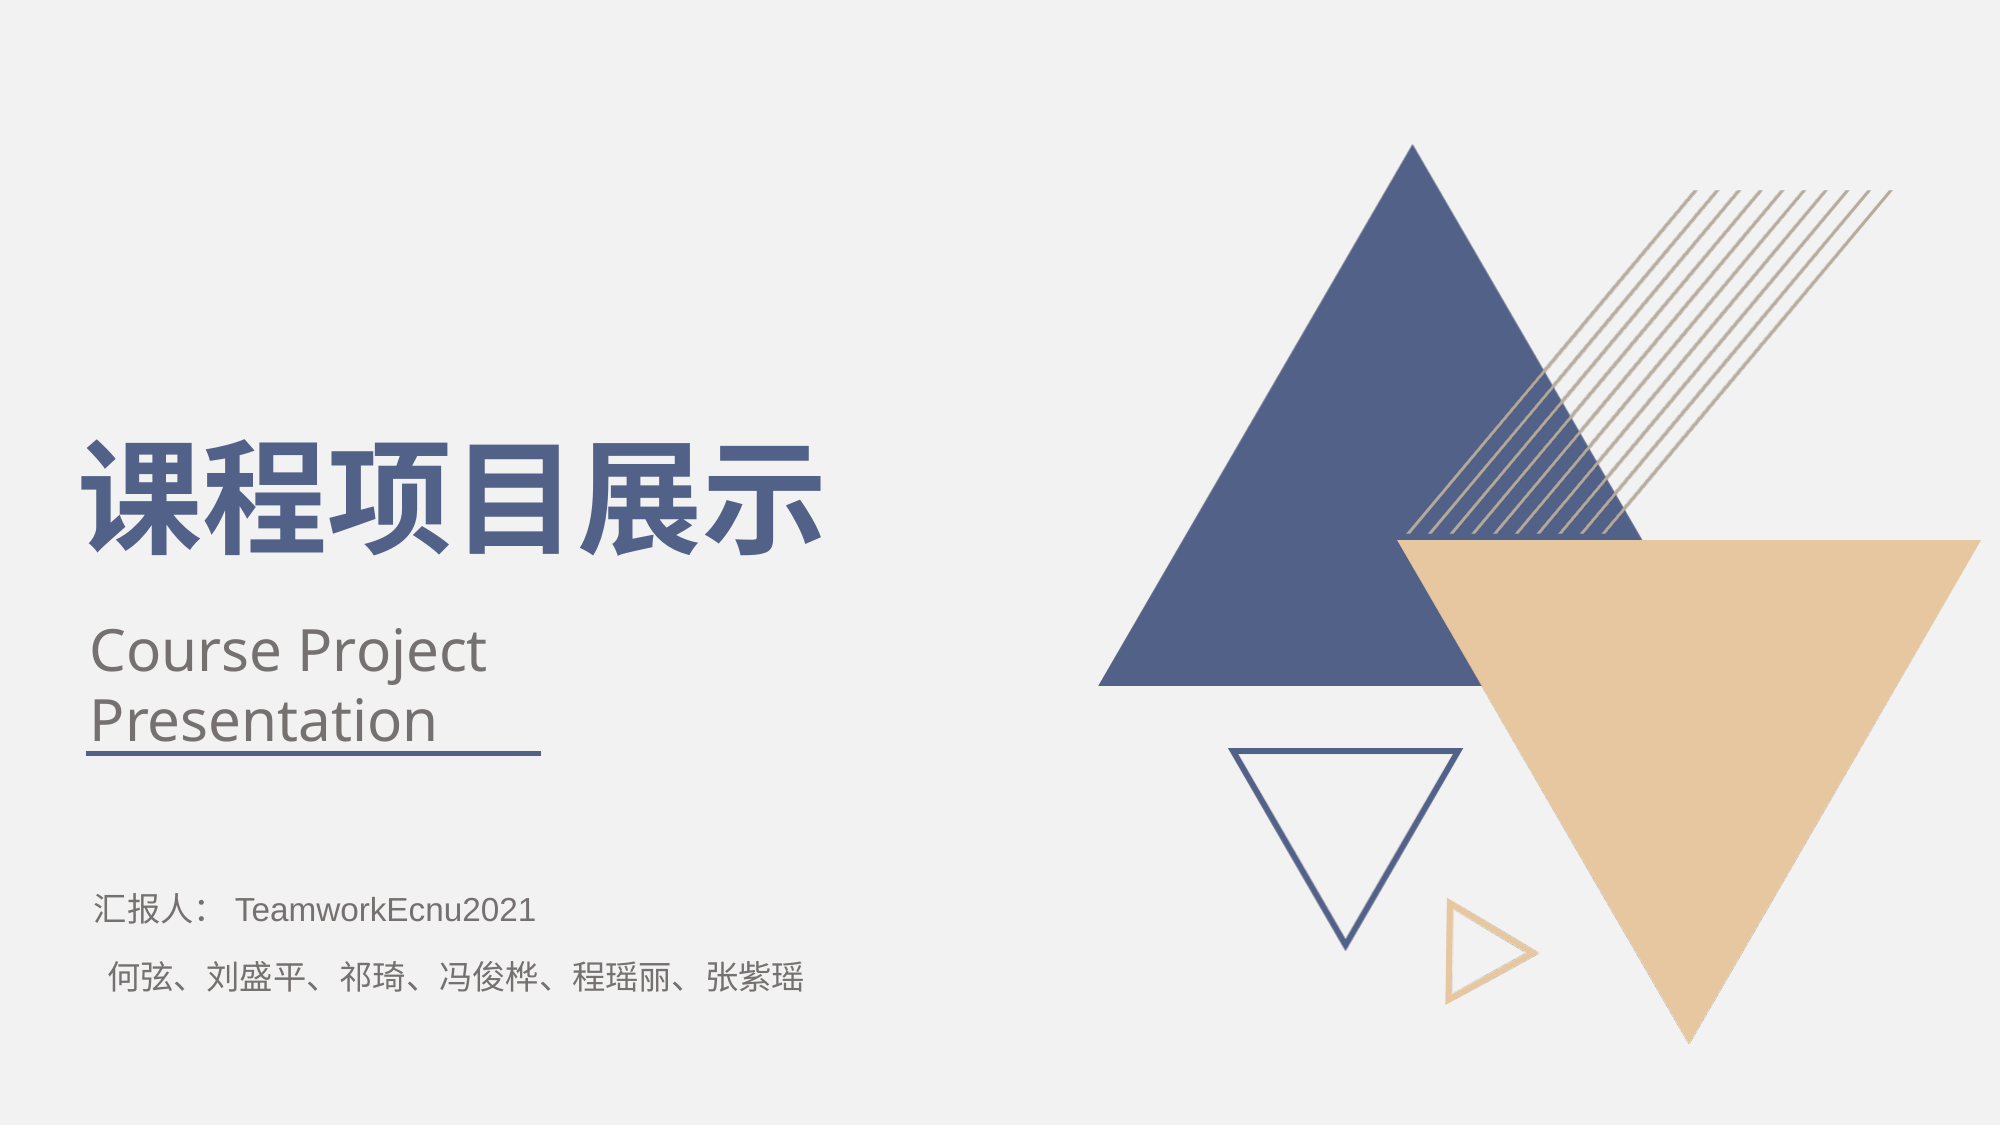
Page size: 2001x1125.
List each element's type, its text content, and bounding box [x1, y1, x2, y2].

text_box 汇报人：TeamworkEcnu2021 [79, 880, 557, 936]
text_box 何弦、刘盛平、祁琦、冯俊桦、程瑶丽、张紫瑶 [92, 948, 1007, 1004]
text_box 课程项目展示 [62, 412, 1098, 578]
text_box Course Project Presentation [75, 605, 835, 761]
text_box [1098, 144, 1981, 1044]
